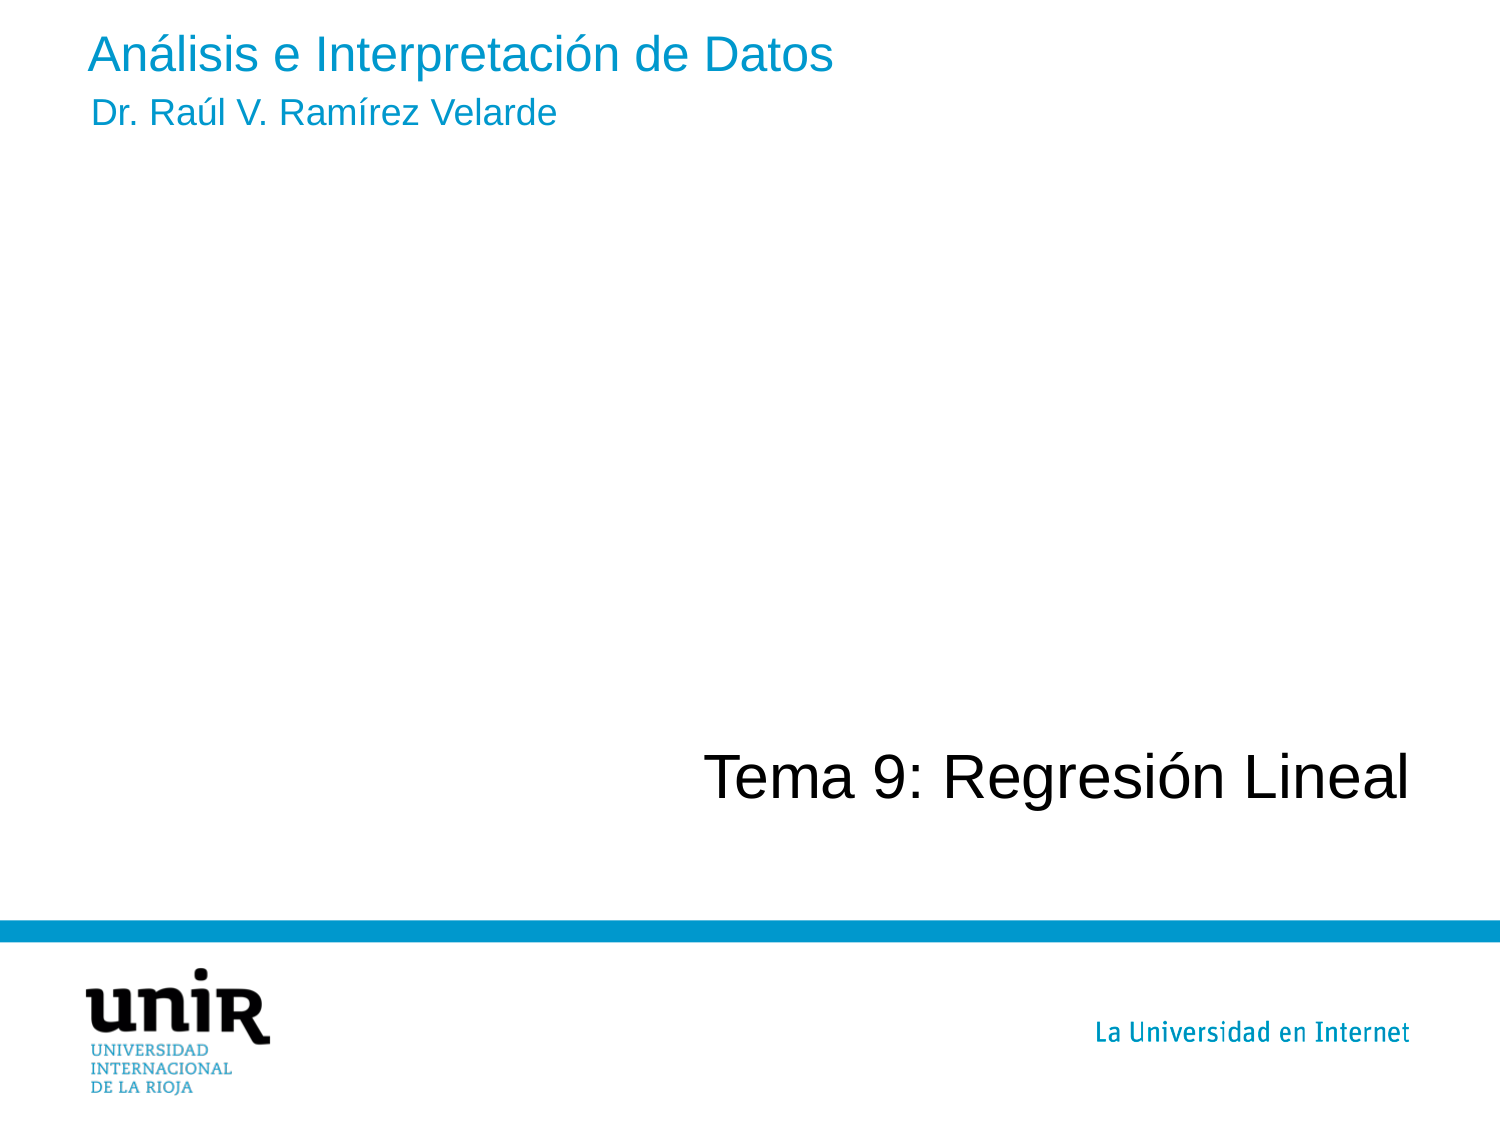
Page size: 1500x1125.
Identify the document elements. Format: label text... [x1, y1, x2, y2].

text_box [0, 920, 1500, 943]
picture [75, 953, 281, 1106]
text_box Tema 9: Regresión Lineal [0, 756, 1412, 838]
picture [1061, 1005, 1446, 1059]
text_box Dr. Raúl V. Ramírez Velarde [90, 100, 959, 208]
title Análisis e Interpretación de Datos [87, 37, 1500, 119]
